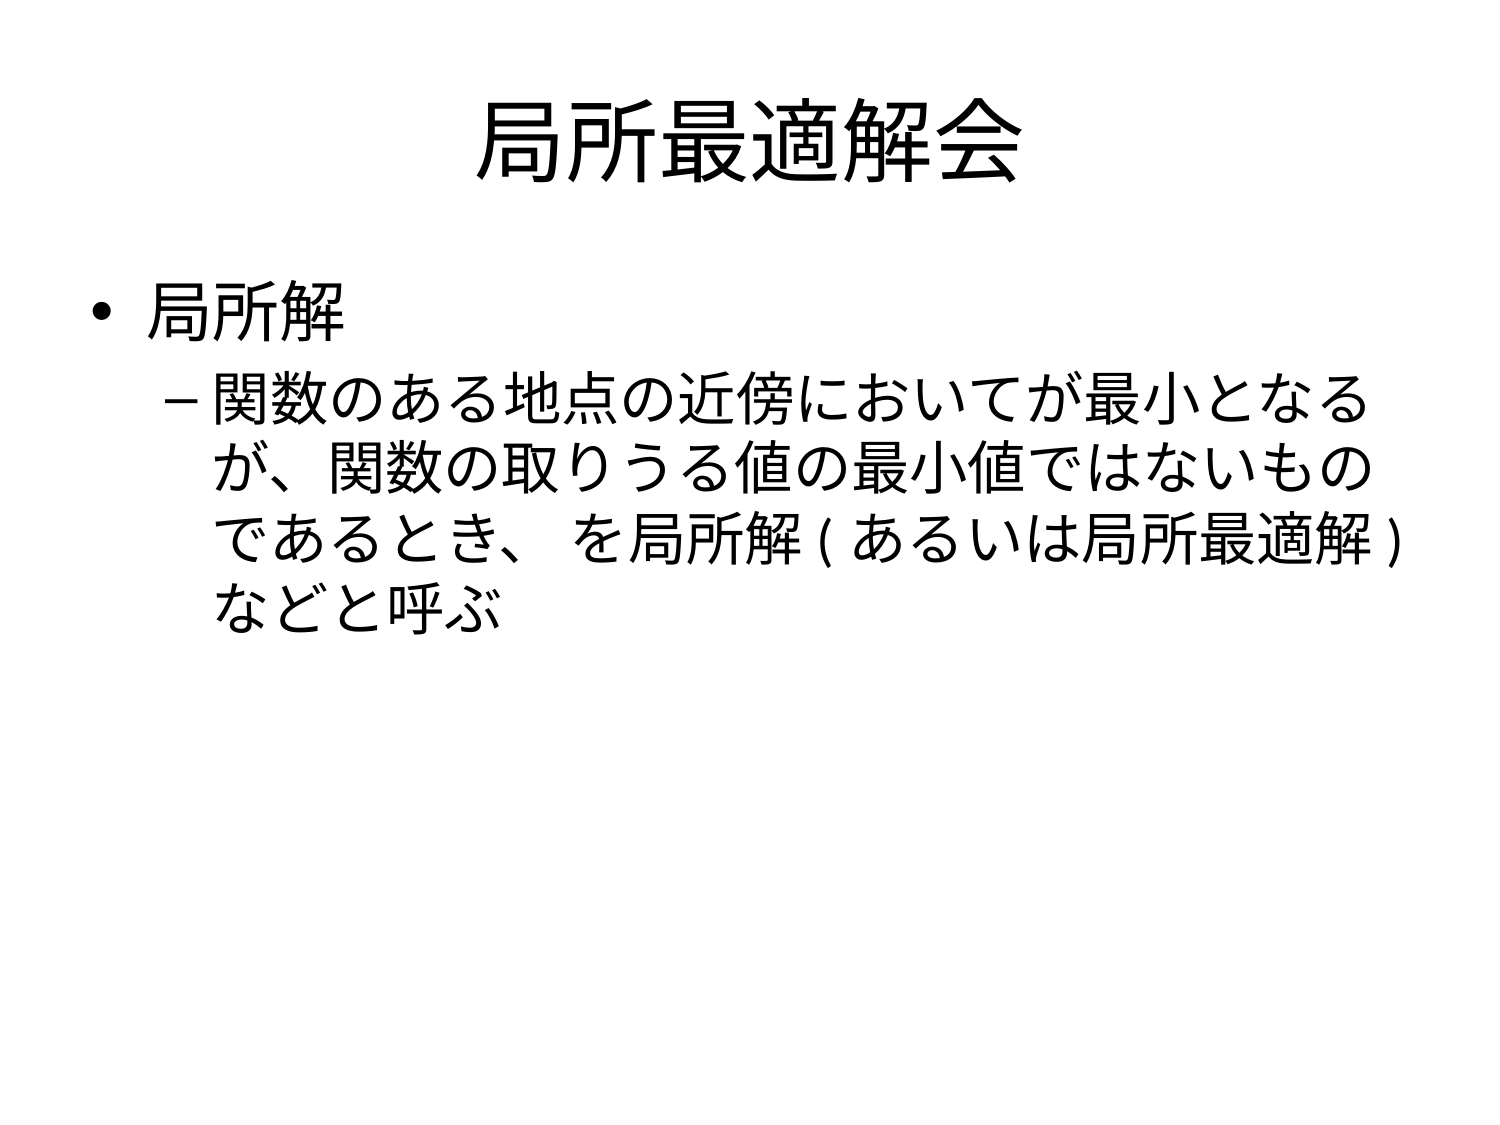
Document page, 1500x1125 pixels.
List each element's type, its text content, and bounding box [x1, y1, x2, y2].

title 局所最適解会 [75, 45, 1425, 233]
